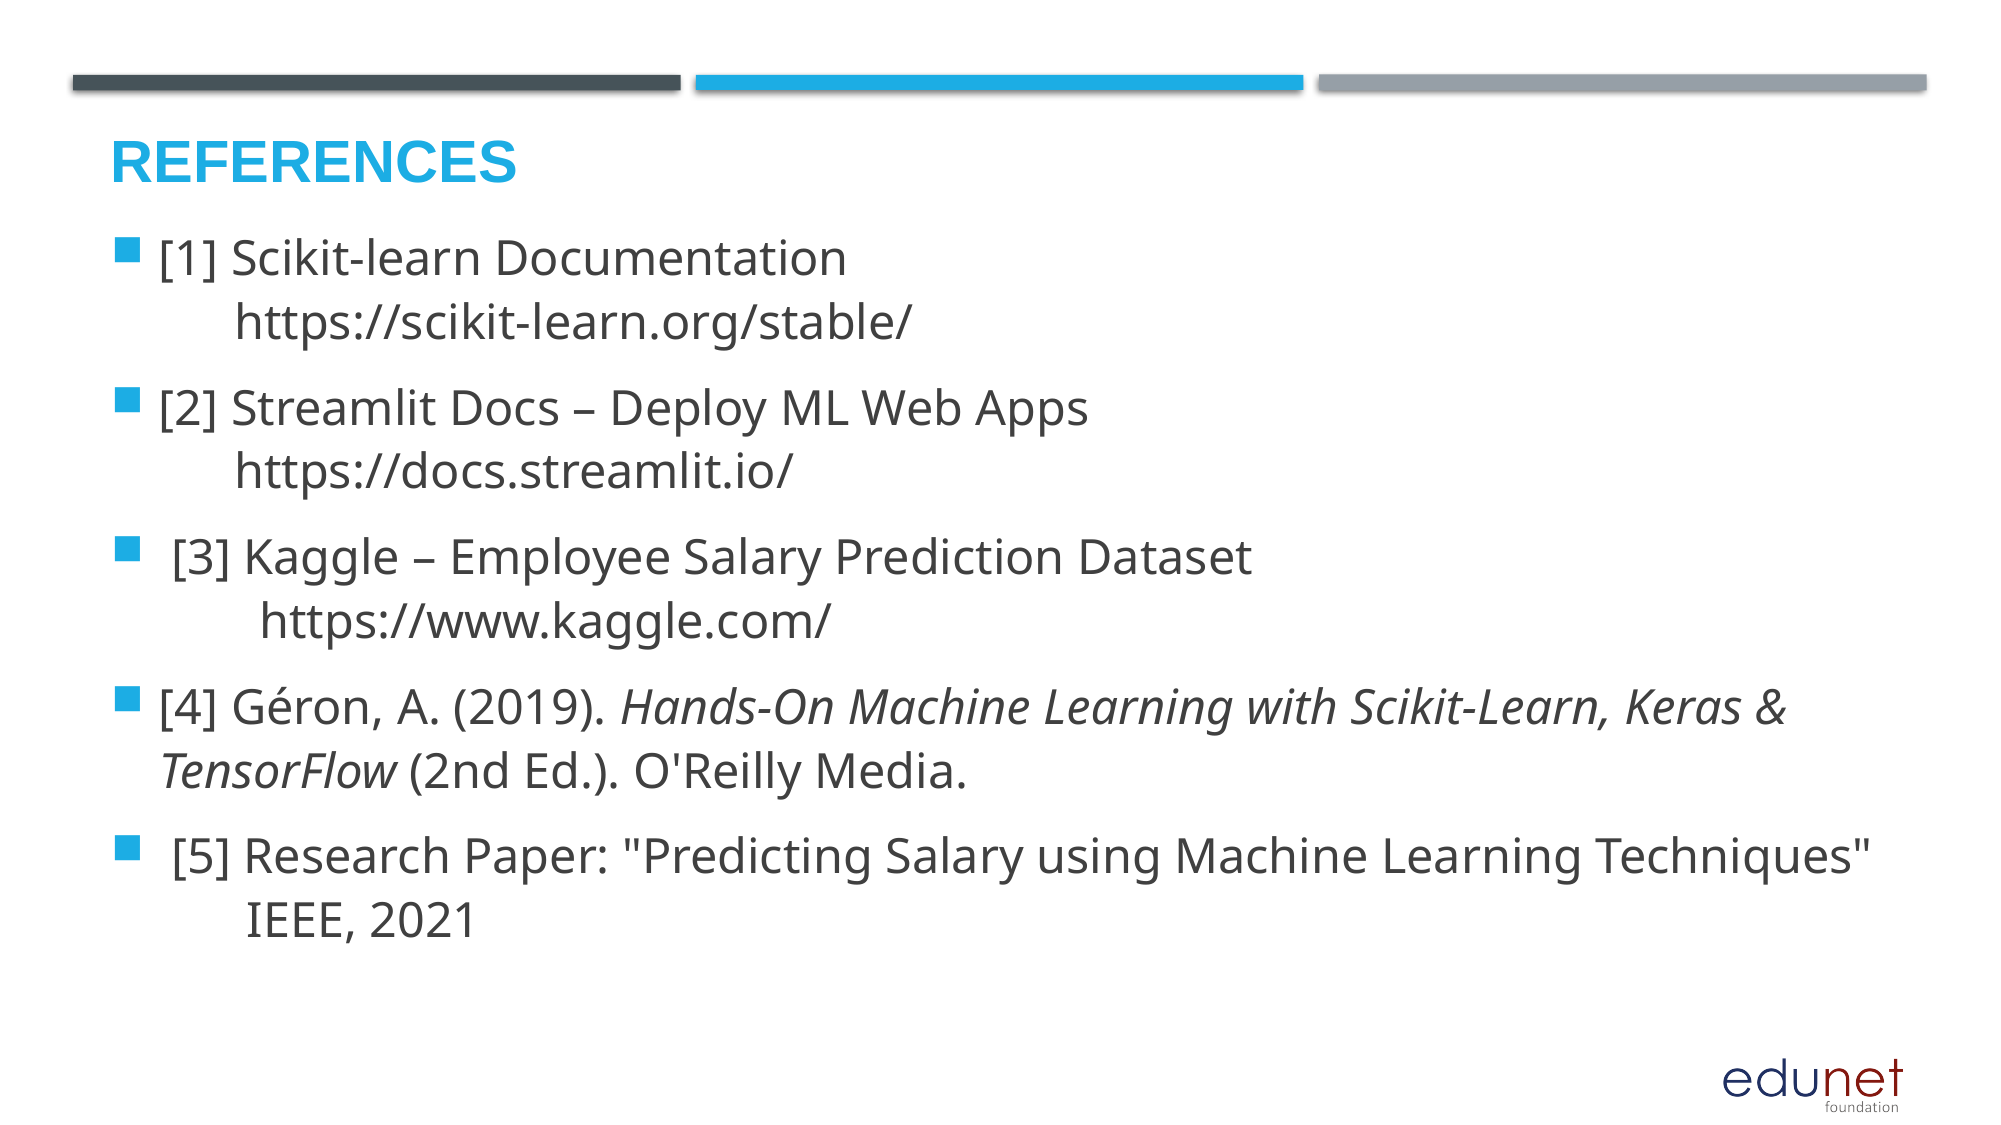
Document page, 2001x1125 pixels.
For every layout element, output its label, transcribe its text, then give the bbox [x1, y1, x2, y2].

title References [95, 115, 1905, 203]
list [1] Scikit-learn Documentation https://scikit-learn.org/stable/ [2] Streamlit Docs – Deploy ML Web Apps https://docs.streamlit.io/ [3] Kaggle – Employee Salary Prediction Dataset https://www.kaggle.com/ [4] Géron, A. (2019). Hands-On Machine Learning with Scikit-Learn, Keras & TensorFlow (2nd Ed.). O'Reilly Media. [5] Research Paper: "Predicting Salary using Machine Learning Techniques" IEEE, 2021 [95, 213, 1905, 981]
picture [1719, 1056, 1905, 1116]
